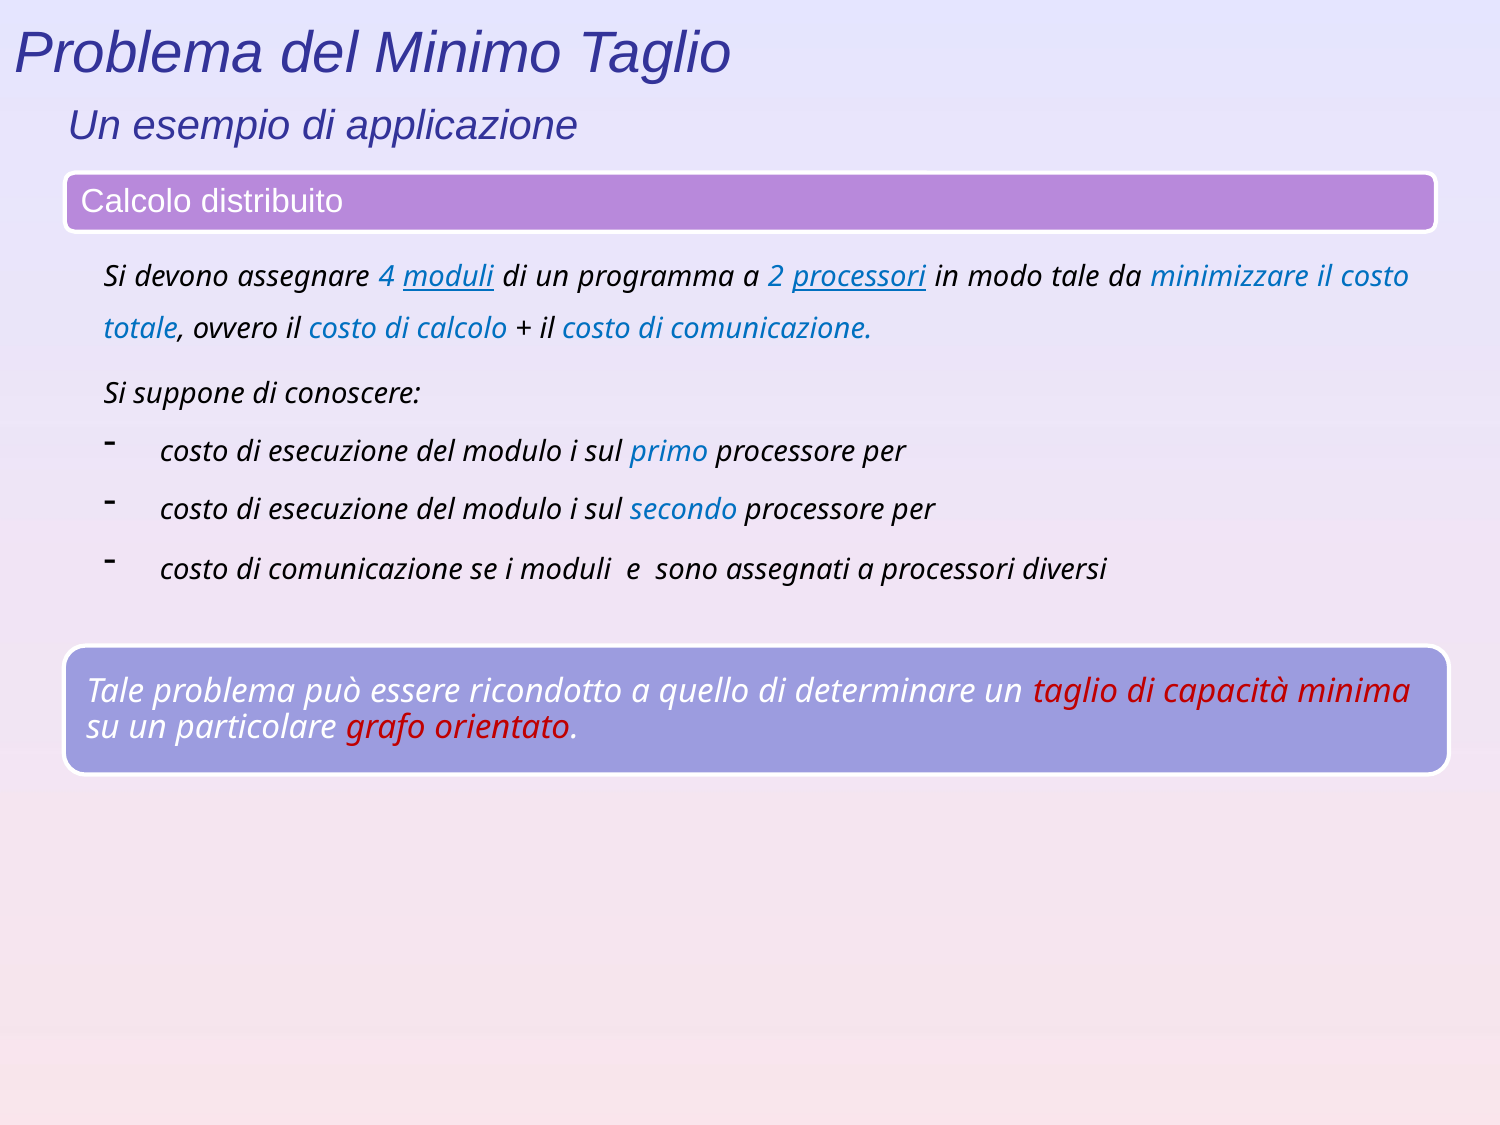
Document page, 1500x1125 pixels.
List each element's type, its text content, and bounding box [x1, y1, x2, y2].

text_box Si devono assegnare 4 moduli di un programma a 2 processori in modo tale da minimizzare il costo totale, ovvero il costo di calcolo + il costo di comunicazione. [88, 240, 1425, 349]
text_box Un esempio di applicazione [53, 90, 1425, 161]
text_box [64, 172, 1437, 232]
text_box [63, 644, 1450, 776]
picture [0, 0, 1500, 1125]
text_box Si suppone di conoscere: [88, 349, 1425, 433]
text_box Problema del Minimo Taglio [0, 0, 1495, 102]
